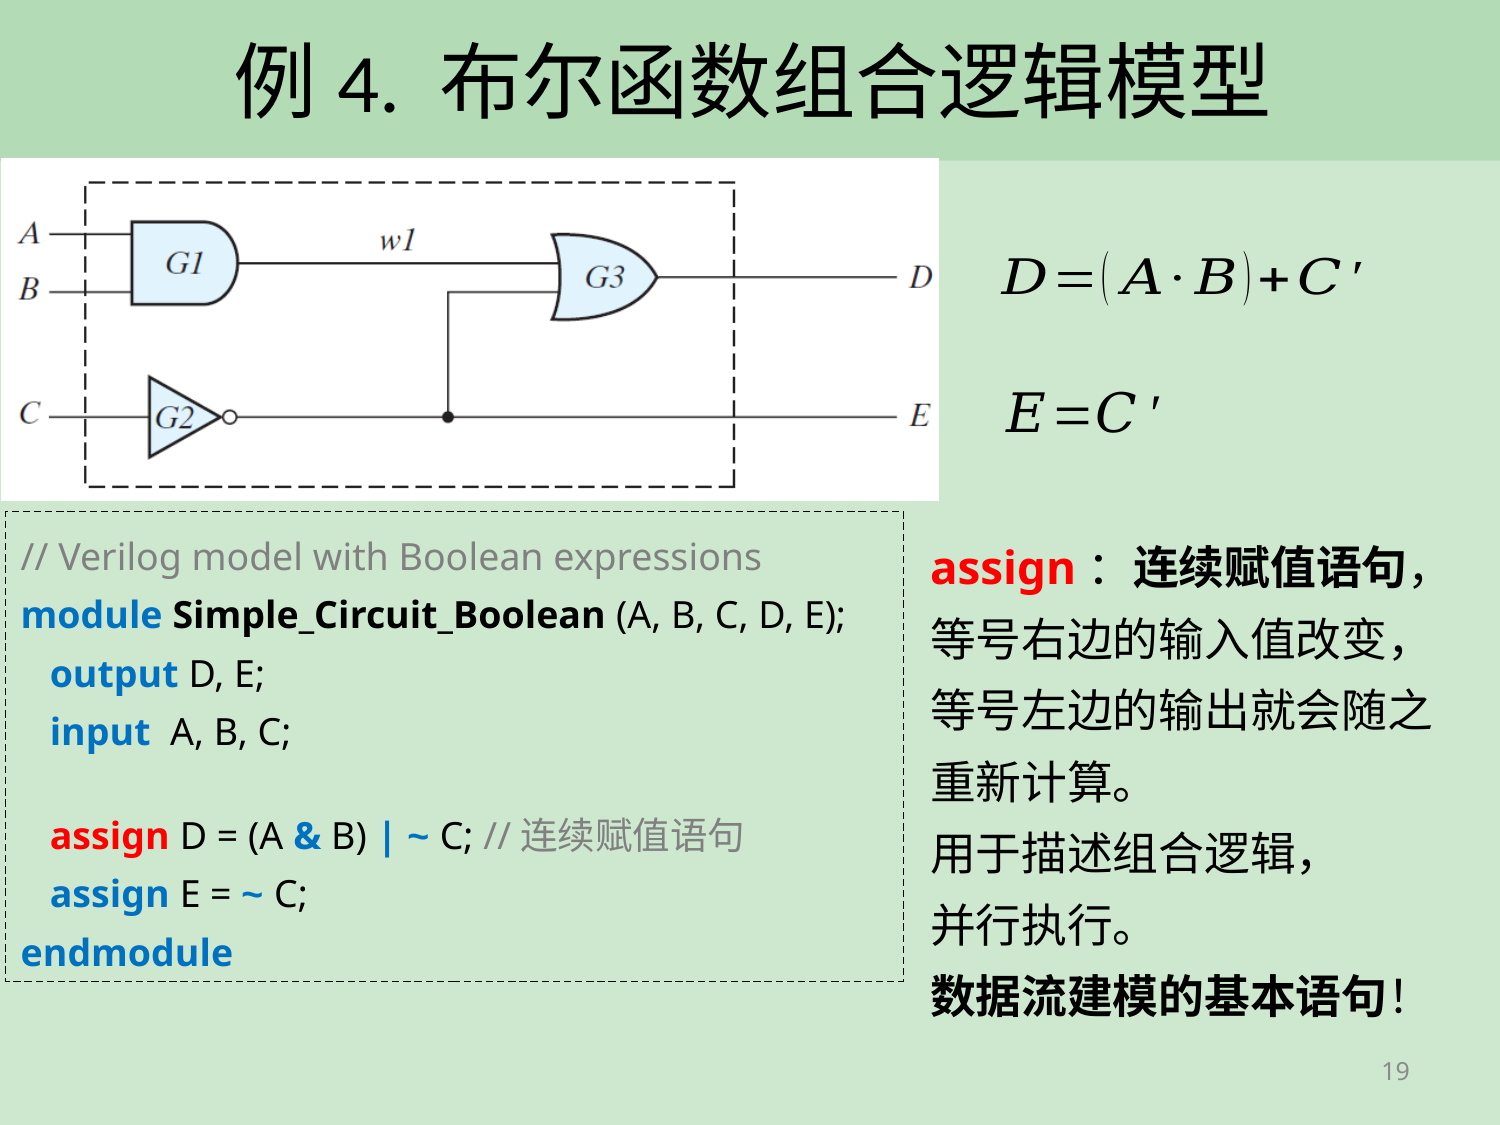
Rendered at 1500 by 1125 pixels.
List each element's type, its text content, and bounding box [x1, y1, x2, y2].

slide_number 19 [1187, 1042, 1425, 1103]
title 例4. 布尔函数组合逻辑模型 [17, 15, 1489, 143]
text_box assign：连续赋值语句， 等号右边的输入值改变，等号左边的输出就会随之重新计算。 用于描述组合逻辑， 并行执行。 数据流建模的基本语句！ [915, 515, 1489, 1031]
picture [1, 157, 940, 502]
text_box // Verilog model with Boolean expressions module Simple_Circuit_Boolean (A, B, C, D, E); output D, E; input A, B, C; assign D = (A & B) | ~ C; //连续赋值语句 assign E = ~ C; endmodule [5, 511, 904, 982]
